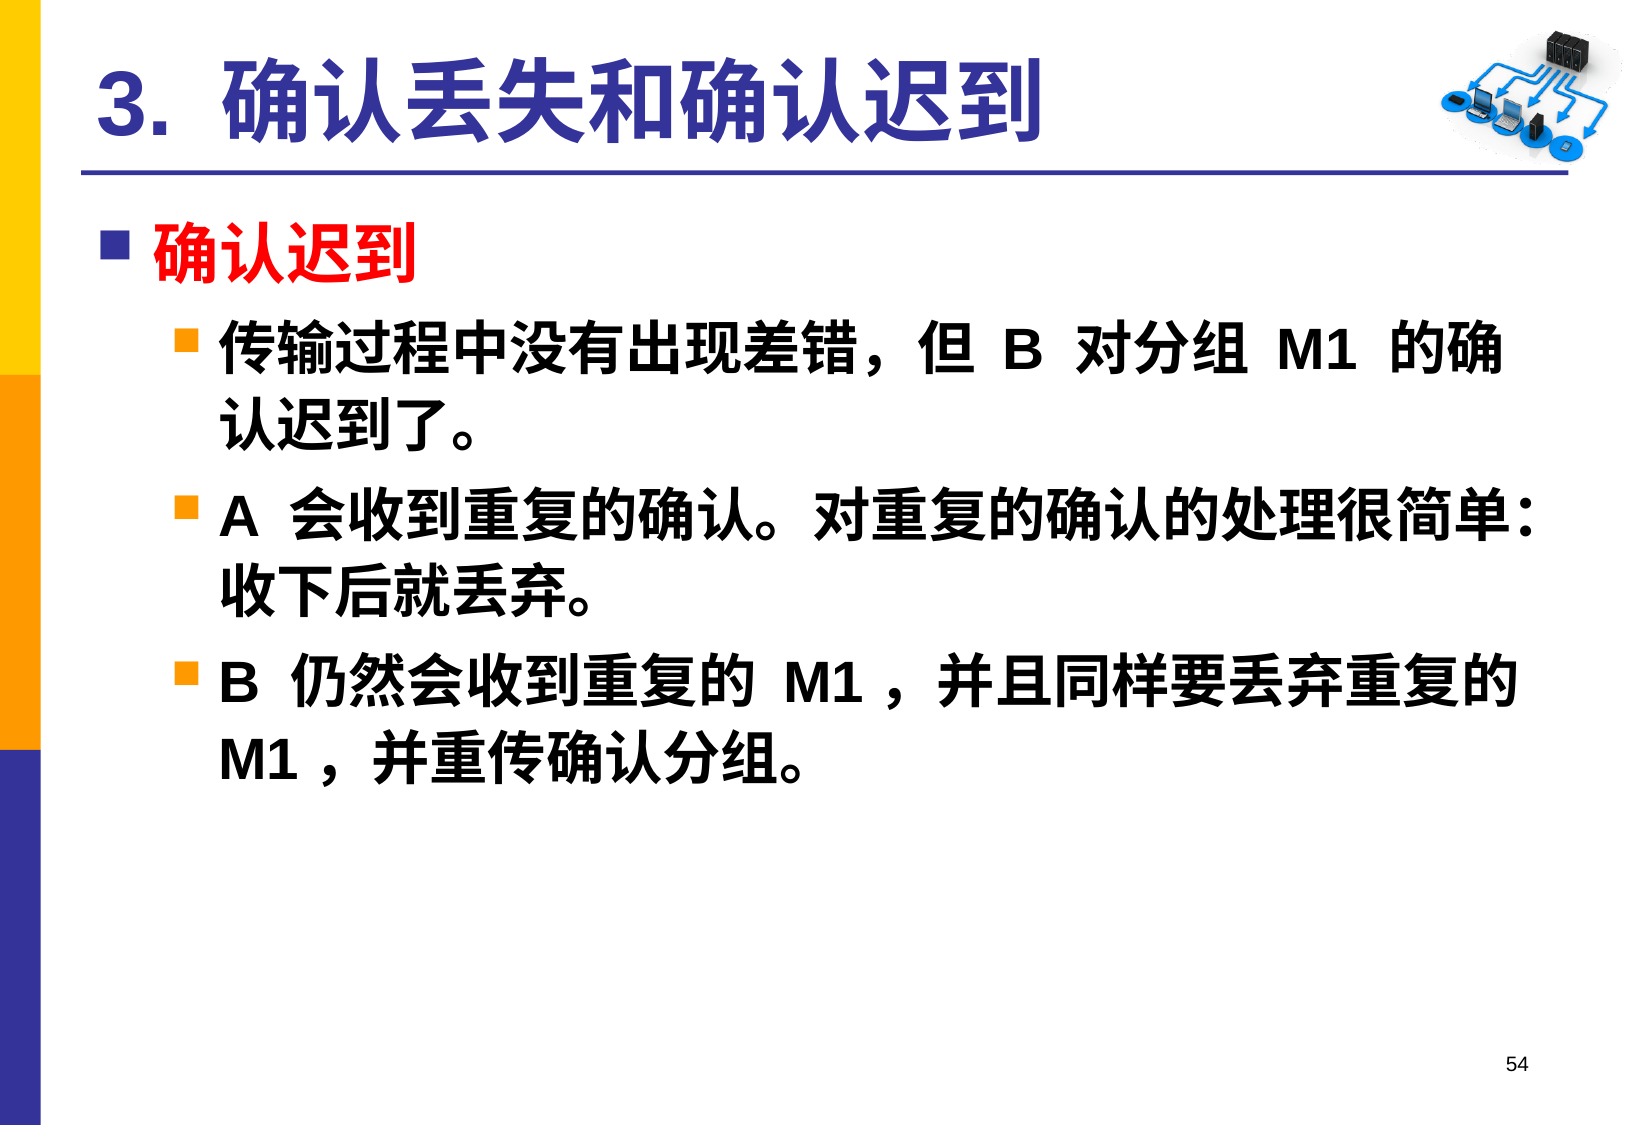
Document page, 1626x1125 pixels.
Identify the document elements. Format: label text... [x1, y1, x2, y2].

picture [1438, 30, 1624, 165]
slide_number 54 [1164, 1042, 1544, 1118]
list 确认迟到 传输过程中没有出现差错，但 B 对分组 M1 的确认迟到了。 A 会收到重复的确认。对重复的确认的处理很简单：收下后就丢弃。 B 仍然会收到重复的 M1，并且同样要丢弃重复的 M1，并重传确认分组。 [81, 196, 1569, 1006]
title 3. 确认丢失和确认迟到 [81, 30, 1569, 161]
